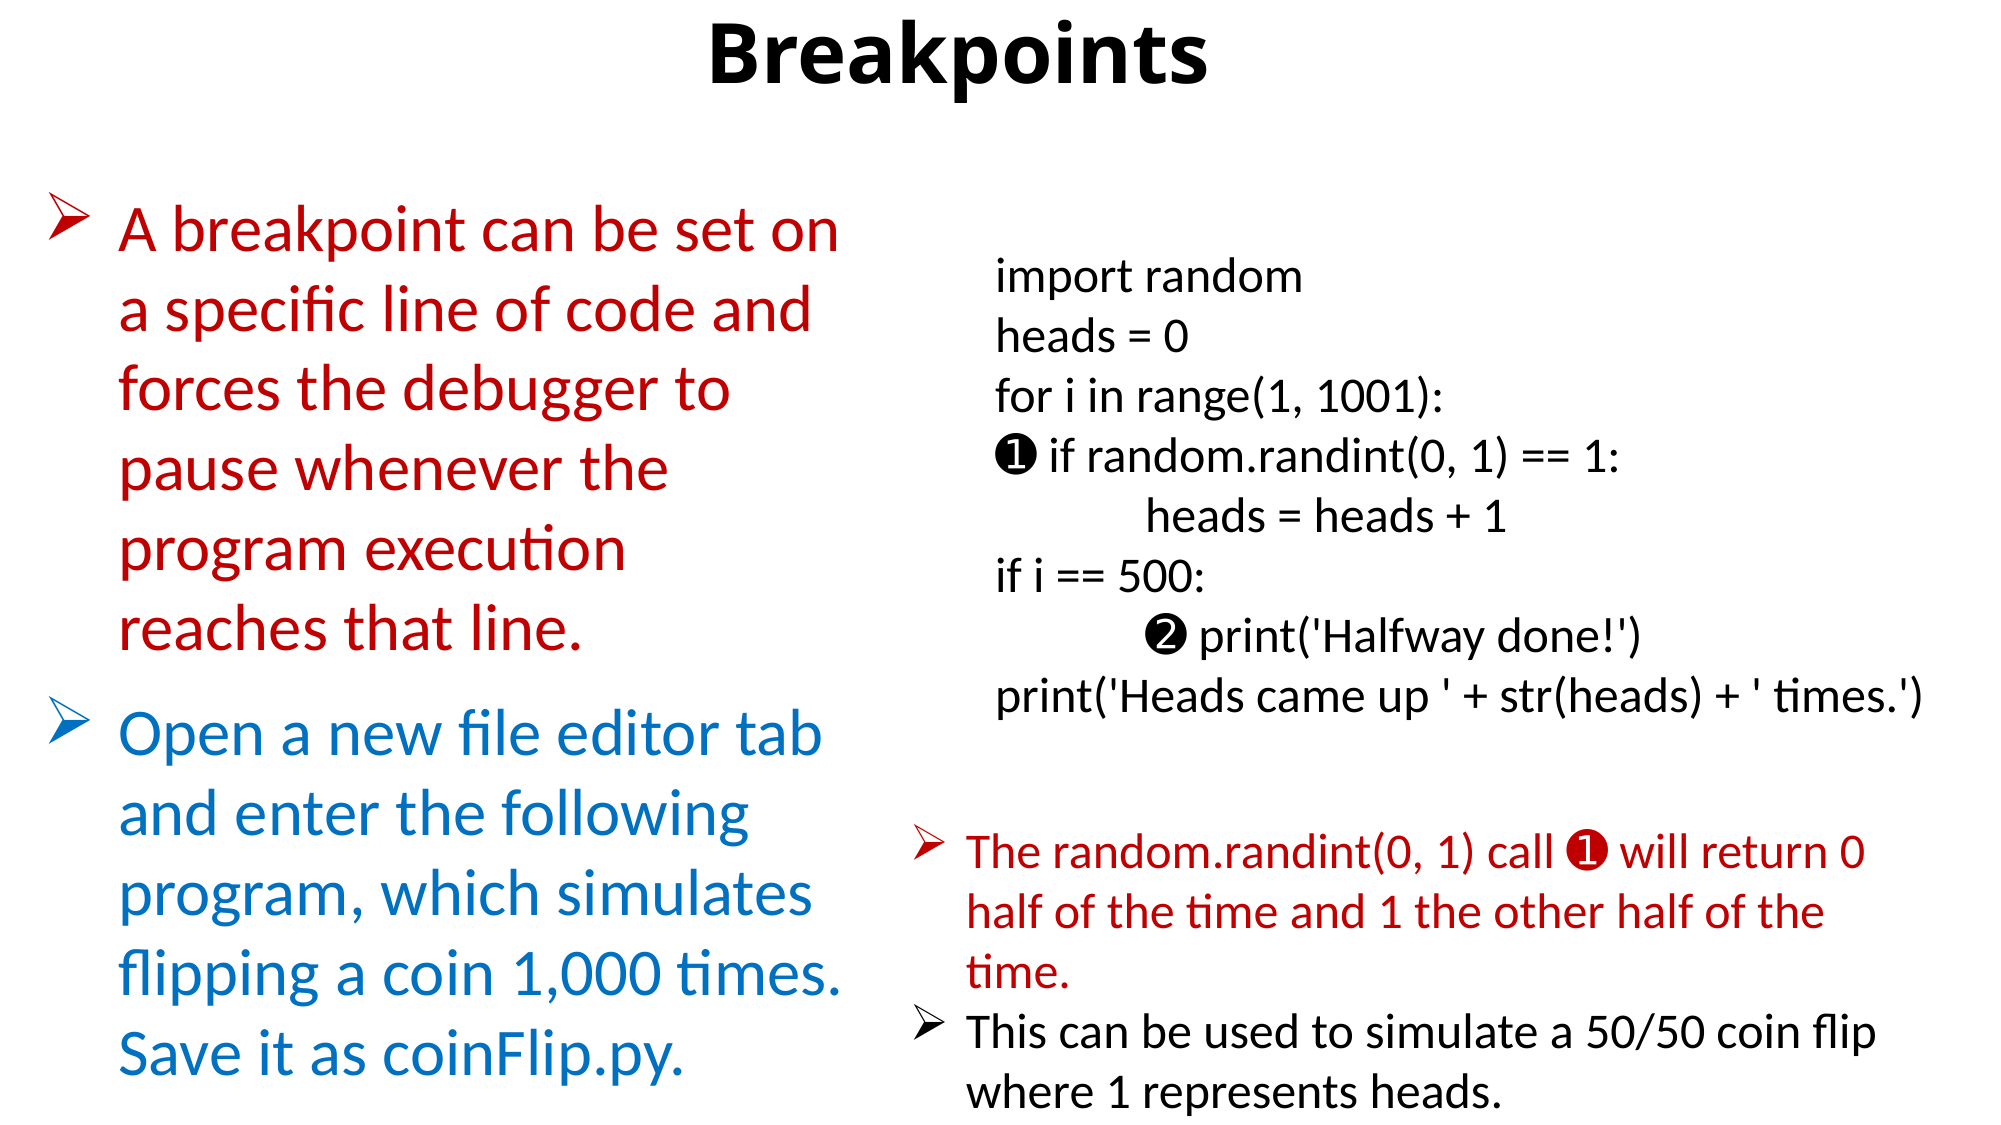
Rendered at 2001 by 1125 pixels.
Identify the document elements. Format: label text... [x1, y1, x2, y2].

text_box A breakpoint can be set on a specific line of code and forces the debugger to pause whenever the program execution reaches that line. Open a new file editor tab and enter the following program, which simulates flipping a coin 1,000 times. Save it as coinFlip.py. [28, 176, 867, 1125]
text_box The random.randint(0, 1) call ➊ will return 0 half of the time and 1 the other half of the time. This can be used to simulate a 50/50 coin flip where 1 represents heads. [894, 811, 1952, 1125]
text_box import random heads = 0 for i in range(1, 1001): ➊ if random.randint(0, 1) == 1: heads = heads + 1 if i == 500: ➋ print('Halfway done!') print('Heads came up ' + str(heads) + ' times.') [980, 235, 1981, 730]
title Breakpoints [0, 0, 1981, 193]
